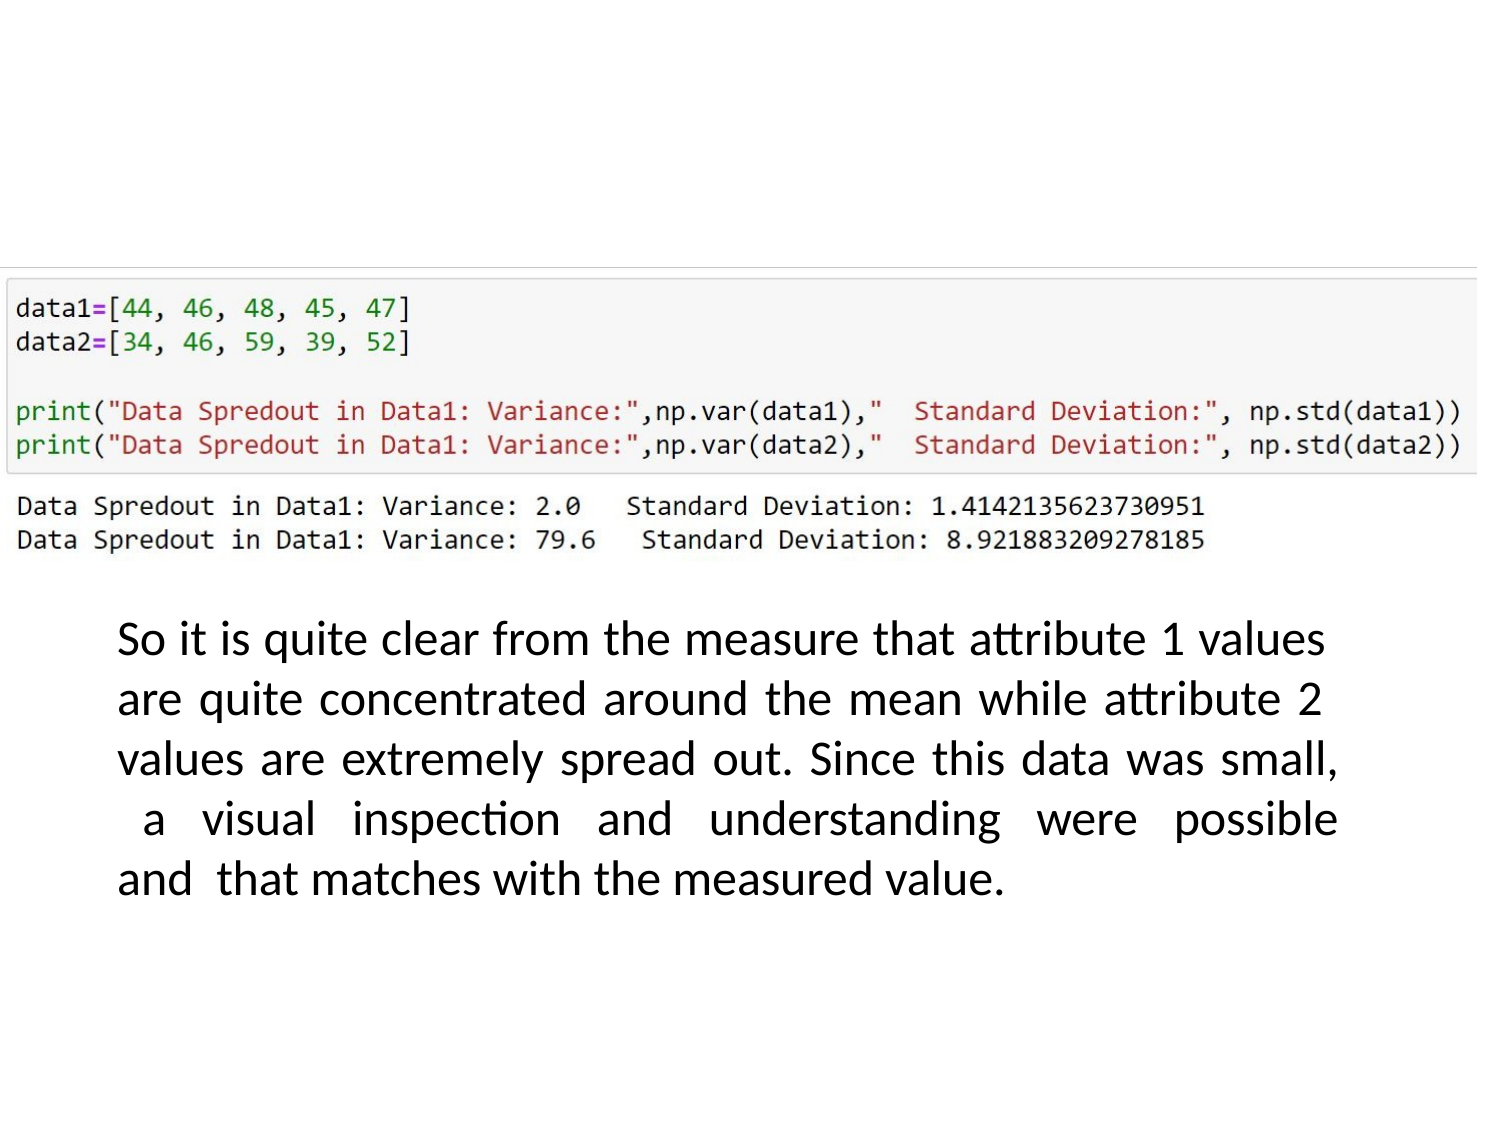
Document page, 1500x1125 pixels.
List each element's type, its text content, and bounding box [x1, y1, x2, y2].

text_box So it is quite clear from the measure that attribute 1 values are quite concentrated around the mean while attribute 2 values are extremely spread out. Since this data was small, a visual inspection and understanding were possible and that matches with the measured value. [115, 603, 1340, 906]
picture [0, 266, 1478, 562]
